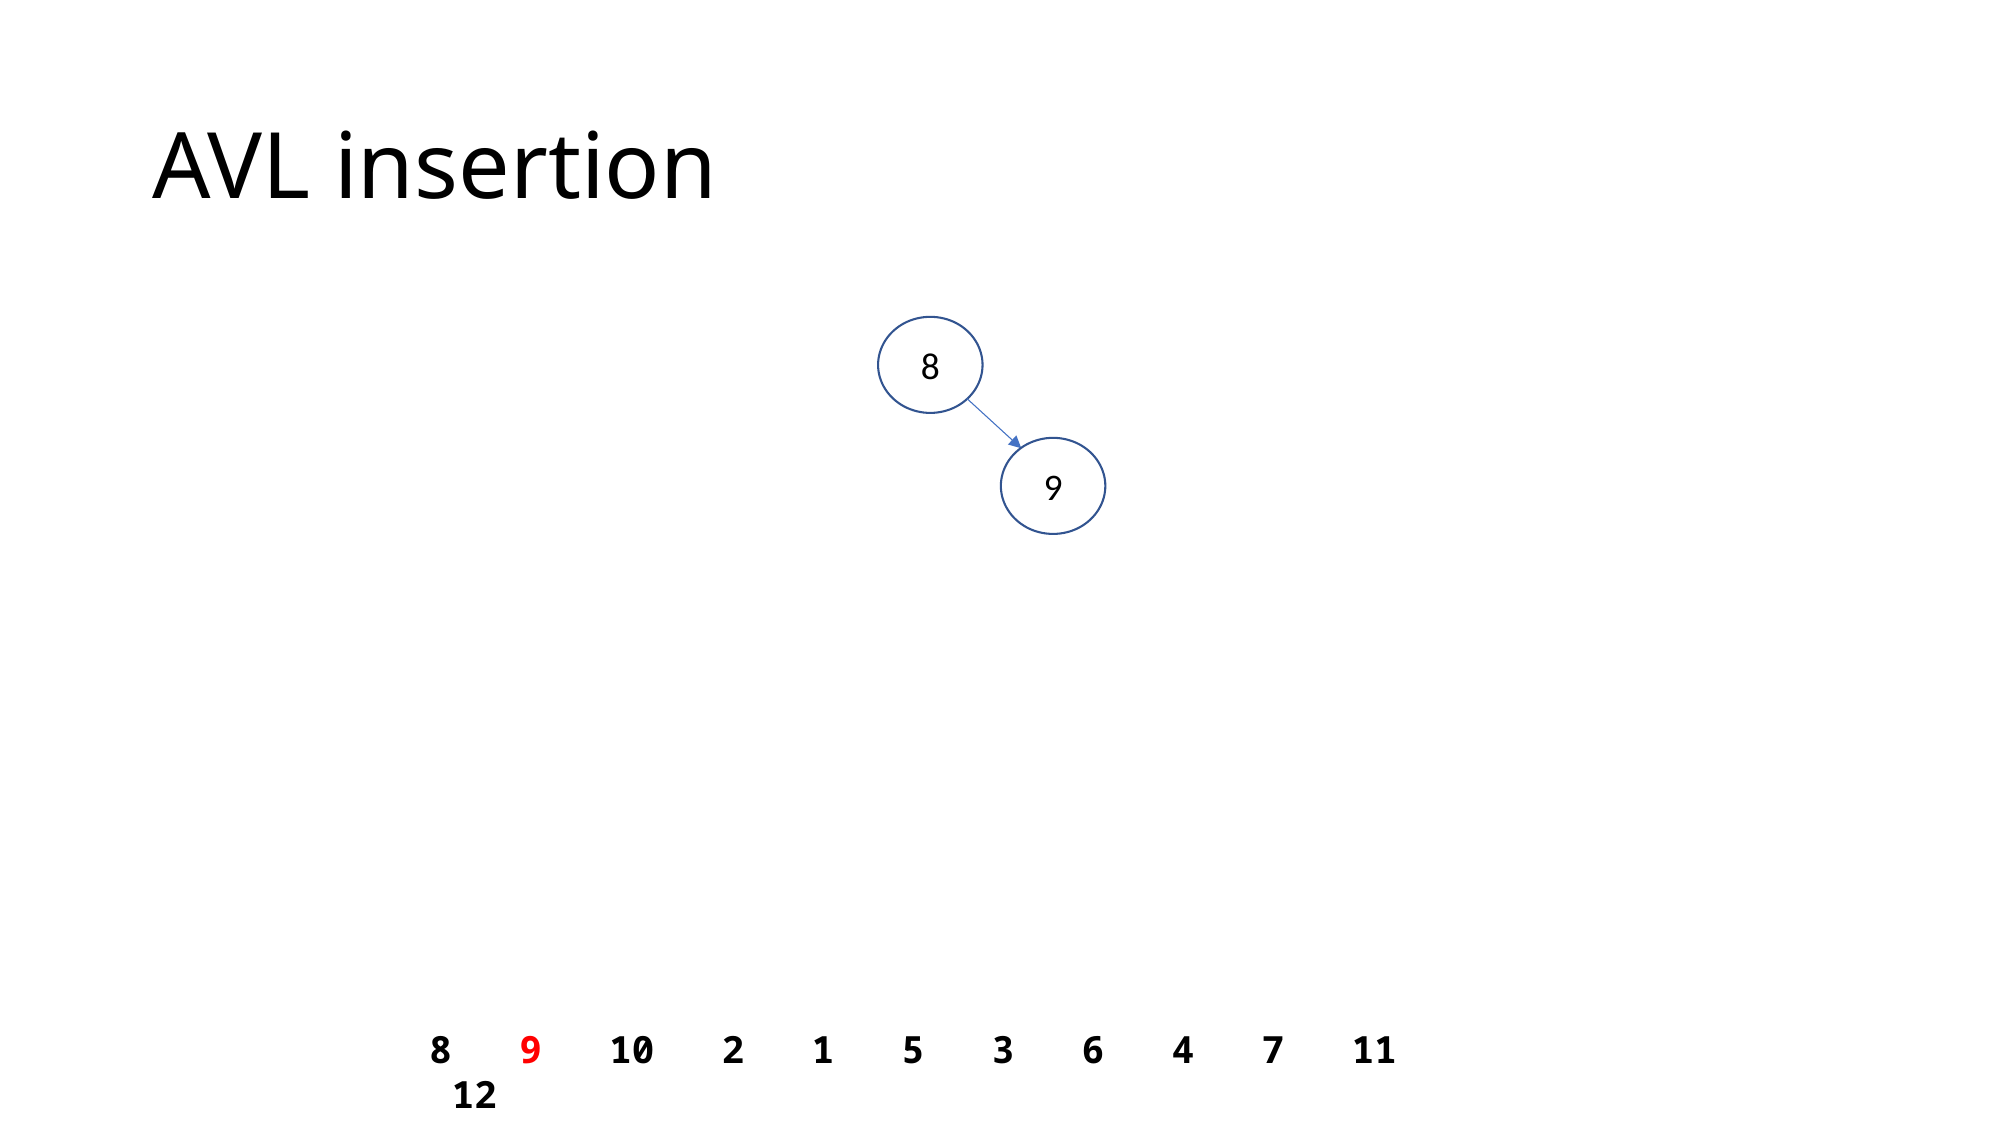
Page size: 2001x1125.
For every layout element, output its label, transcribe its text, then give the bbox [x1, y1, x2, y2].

text_box 9 [999, 436, 1107, 535]
text_box 8 [877, 315, 984, 414]
text_box 8 9 10 2 1 5 3 6 4 7 11 12 [414, 1018, 1436, 1124]
title AVL insertion [137, 59, 1863, 278]
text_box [967, 398, 1022, 449]
